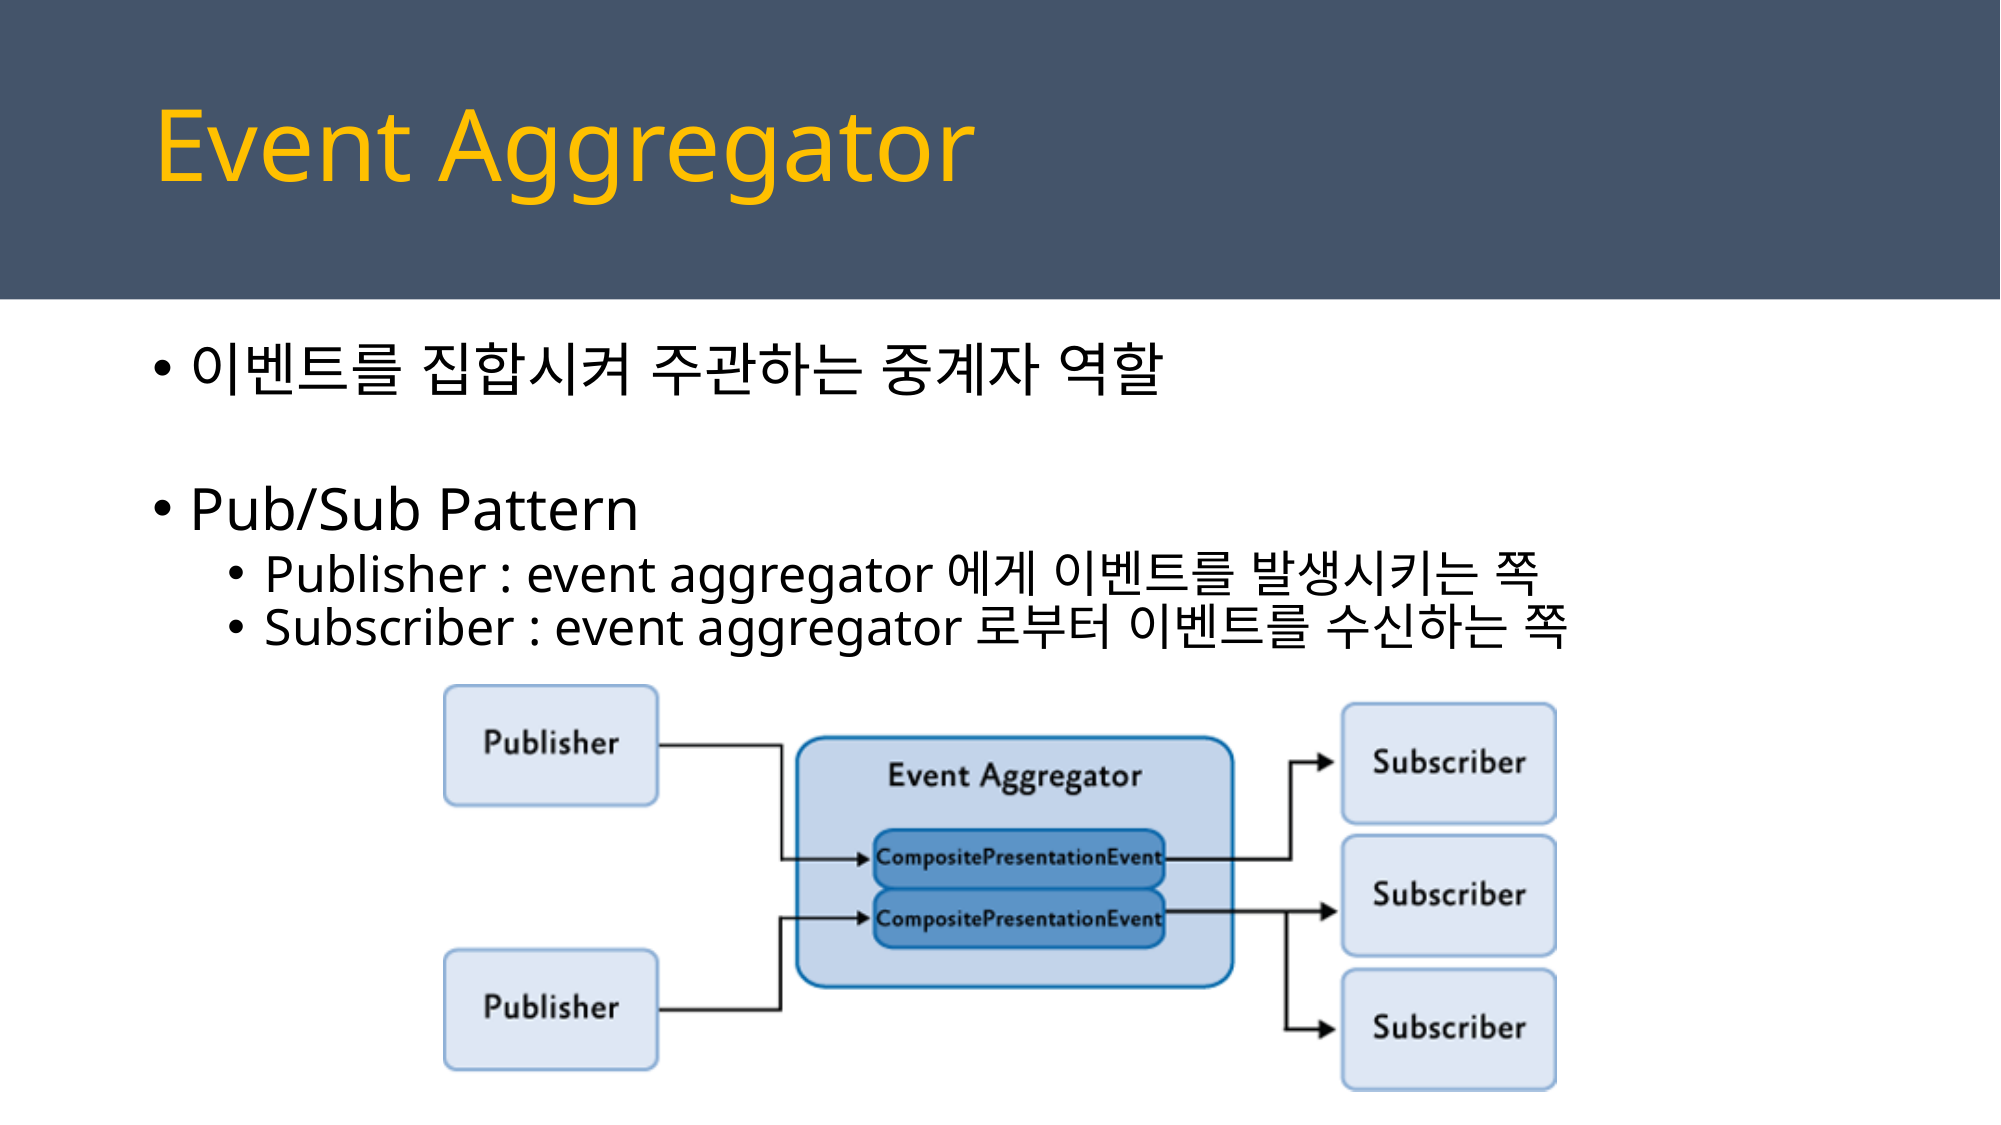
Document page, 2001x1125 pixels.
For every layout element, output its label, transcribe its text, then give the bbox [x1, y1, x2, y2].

list 이벤트를 집합시켜 주관하는 중계자 역할 Pub/Sub Pattern Publisher : event aggregator에게 이벤트를 발생시키는 쪽 Subscriber : event aggregator로부터 이벤트를 수신하는 쪽 [137, 325, 1863, 1014]
title Event Aggregator [137, 59, 1863, 239]
picture [443, 684, 1557, 1092]
